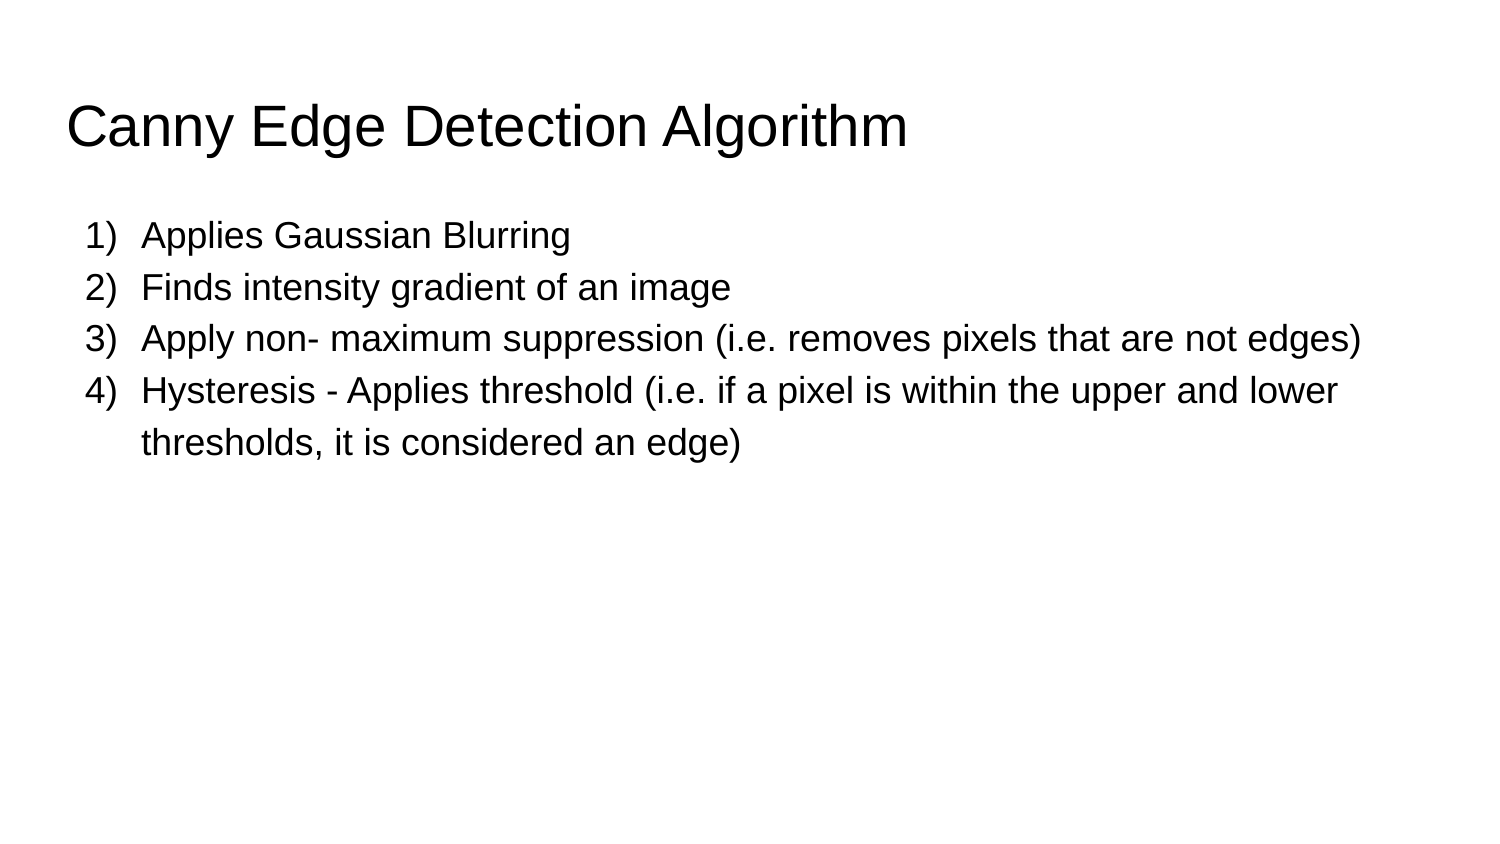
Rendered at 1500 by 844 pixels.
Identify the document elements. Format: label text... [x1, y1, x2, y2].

title Canny Edge Detection Algorithm [51, 72, 1449, 167]
list Applies Gaussian Blurring Finds intensity gradient of an image Apply non- maximum suppression (i.e. removes pixels that are not edges) Hysteresis - Applies threshold (i.e. if a pixel is within the upper and lower thresholds, it is considered an edge) [51, 189, 1449, 750]
